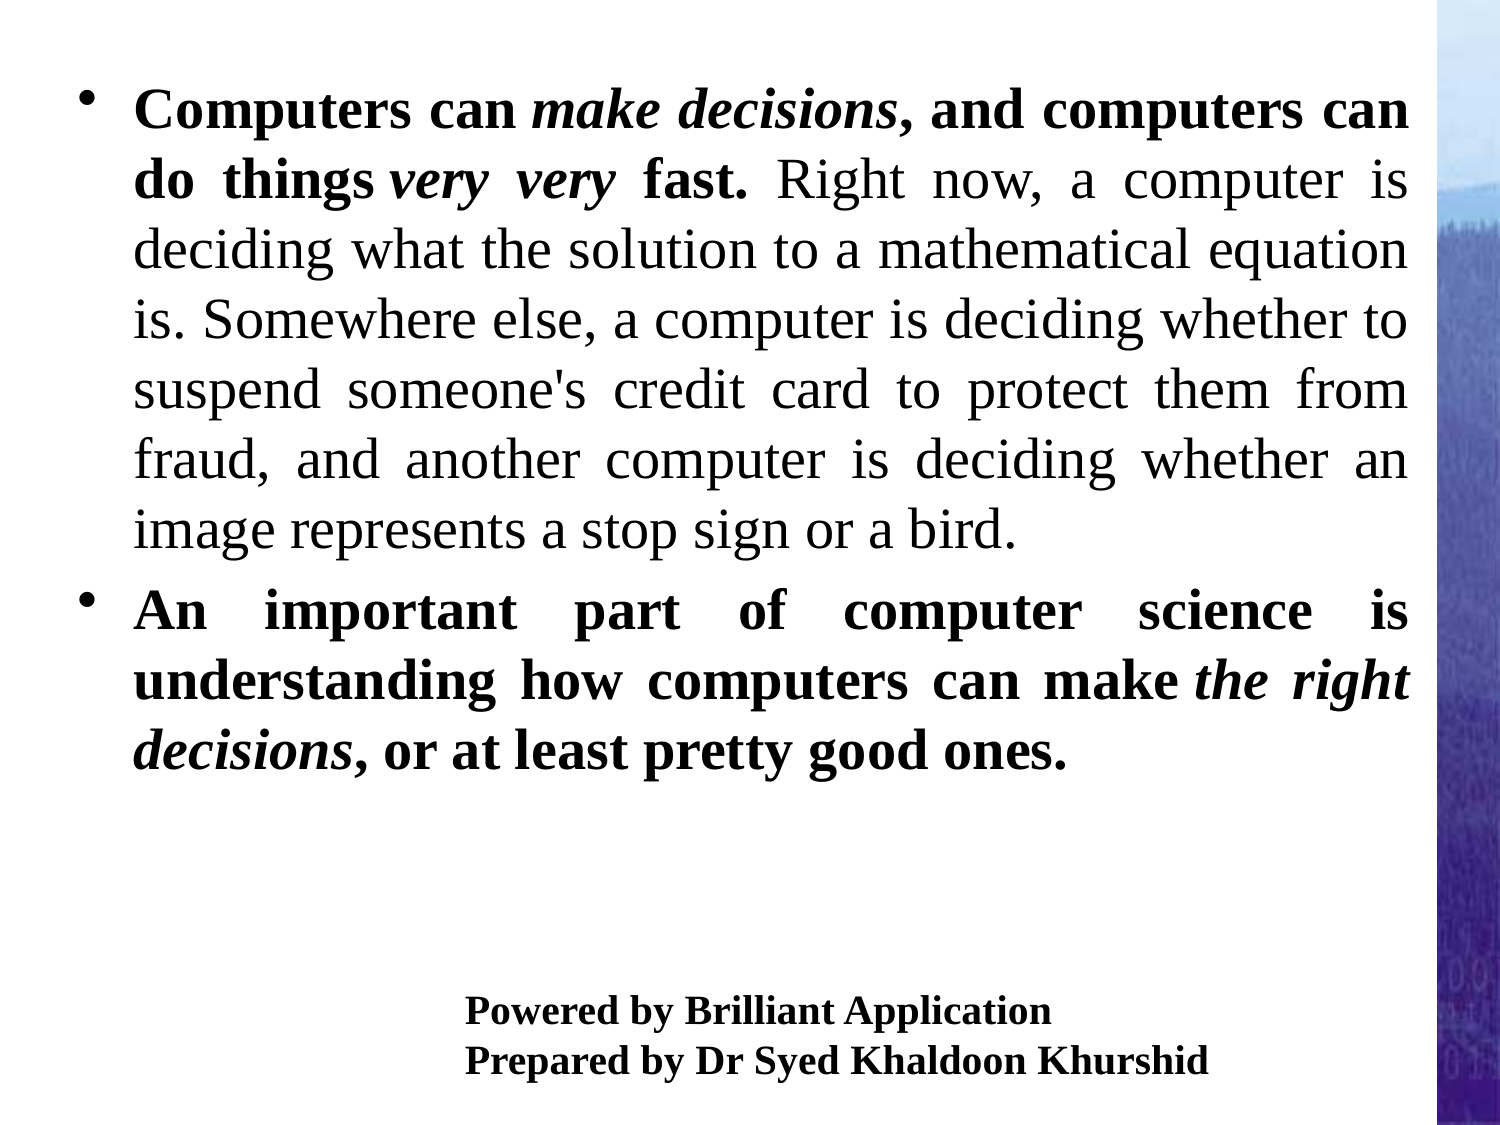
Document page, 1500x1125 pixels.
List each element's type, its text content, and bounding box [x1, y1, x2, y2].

list Computers can make decisions, and computers can do things very very fast. Right now, a computer is deciding what the solution to a mathematical equation is. Somewhere else, a computer is deciding whether to suspend someone's credit card to protect them from fraud, and another computer is deciding whether an image represents a stop sign or a bird. An important part of computer science is understanding how computers can make the right decisions, or at least pretty good ones. [62, 62, 1426, 1051]
picture [1437, 0, 1500, 1125]
